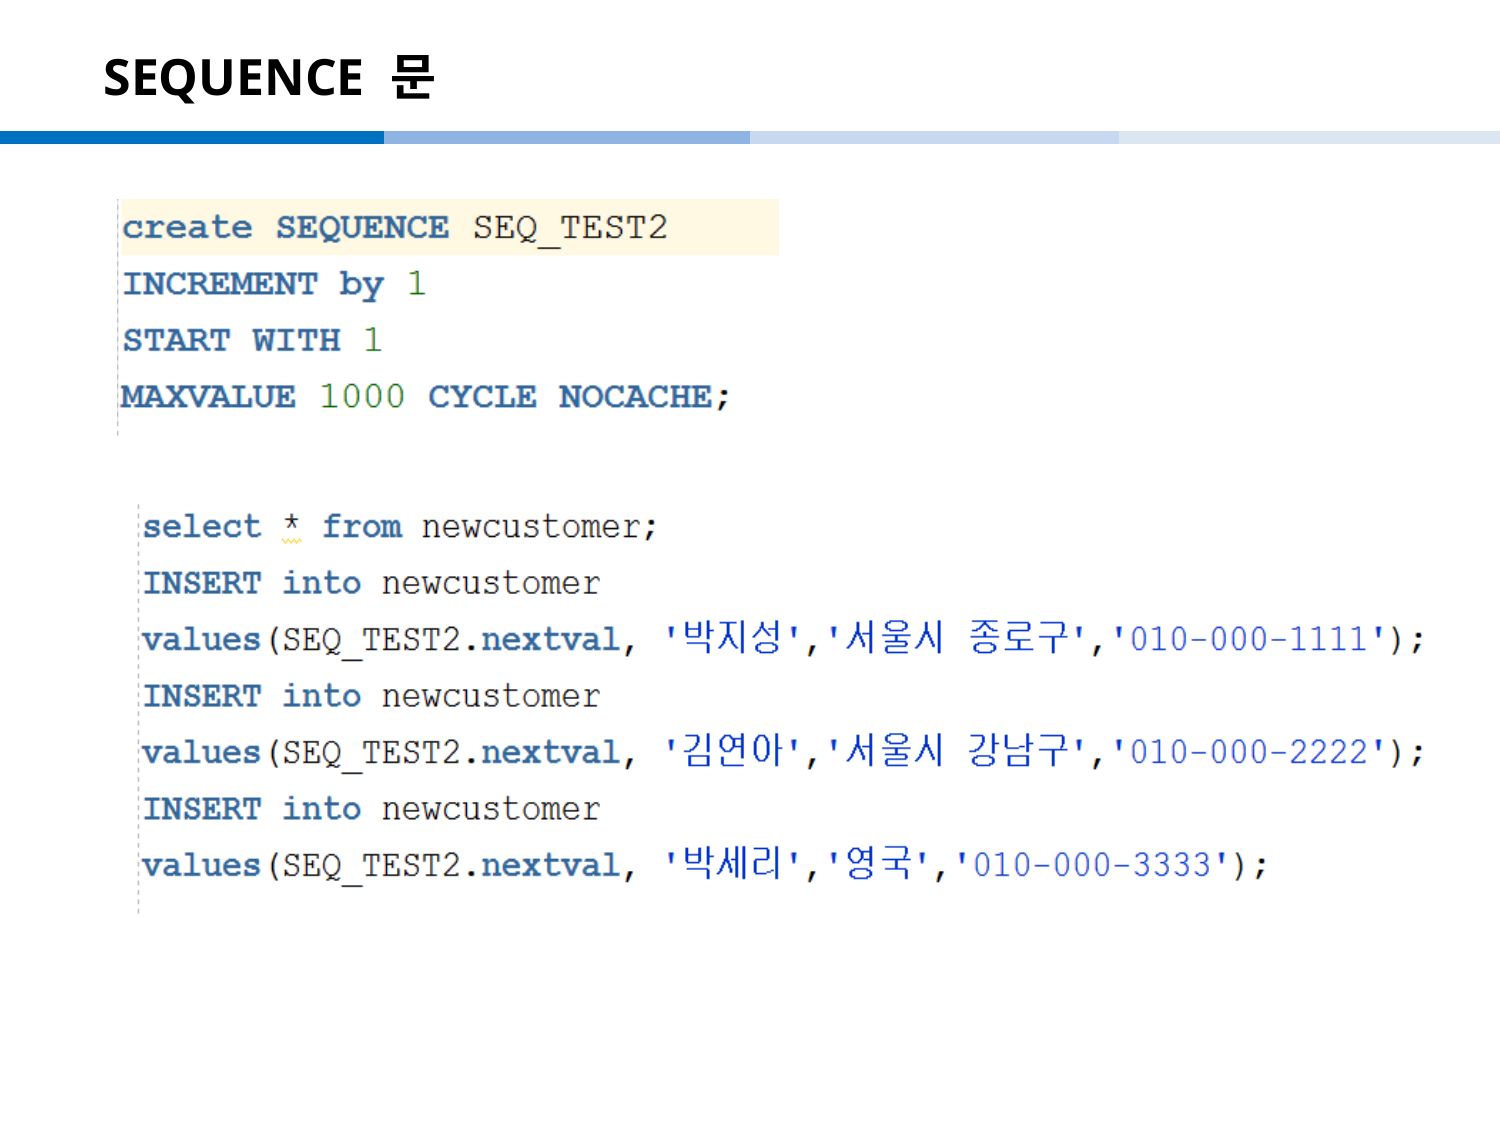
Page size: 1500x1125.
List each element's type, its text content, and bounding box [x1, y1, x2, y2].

picture [127, 503, 1477, 917]
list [116, 198, 779, 439]
title SEQUENCE 문 [88, 30, 1330, 121]
